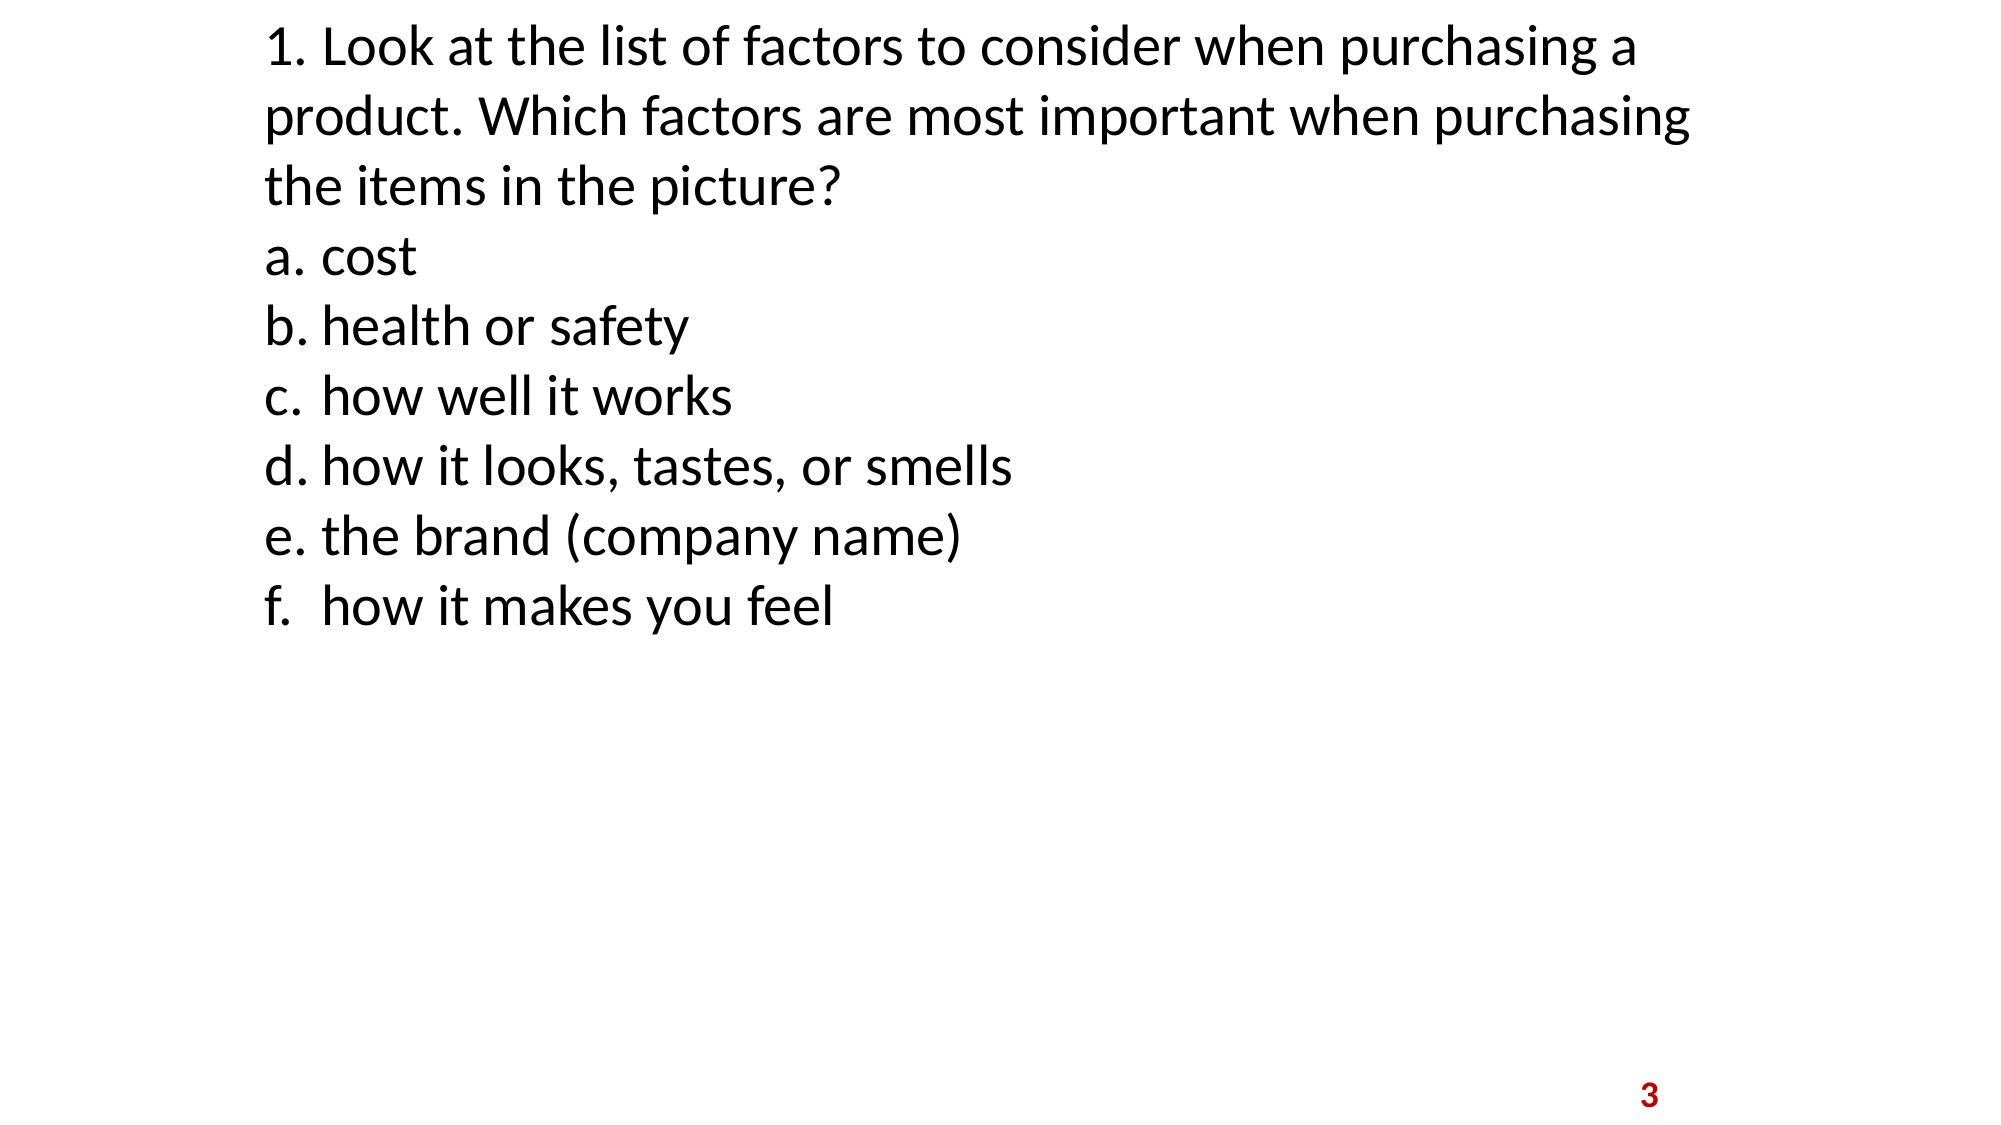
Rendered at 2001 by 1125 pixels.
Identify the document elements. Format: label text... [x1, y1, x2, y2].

text_box 3 [1625, 1062, 1738, 1123]
text_box 1. Look at the list of factors to consider when purchasing a product. Which factors are most important when purchasing the items in the picture? cost health or safety how well it works how it looks, tastes, or smells the brand (company name) how it makes you feel [249, 0, 1750, 645]
